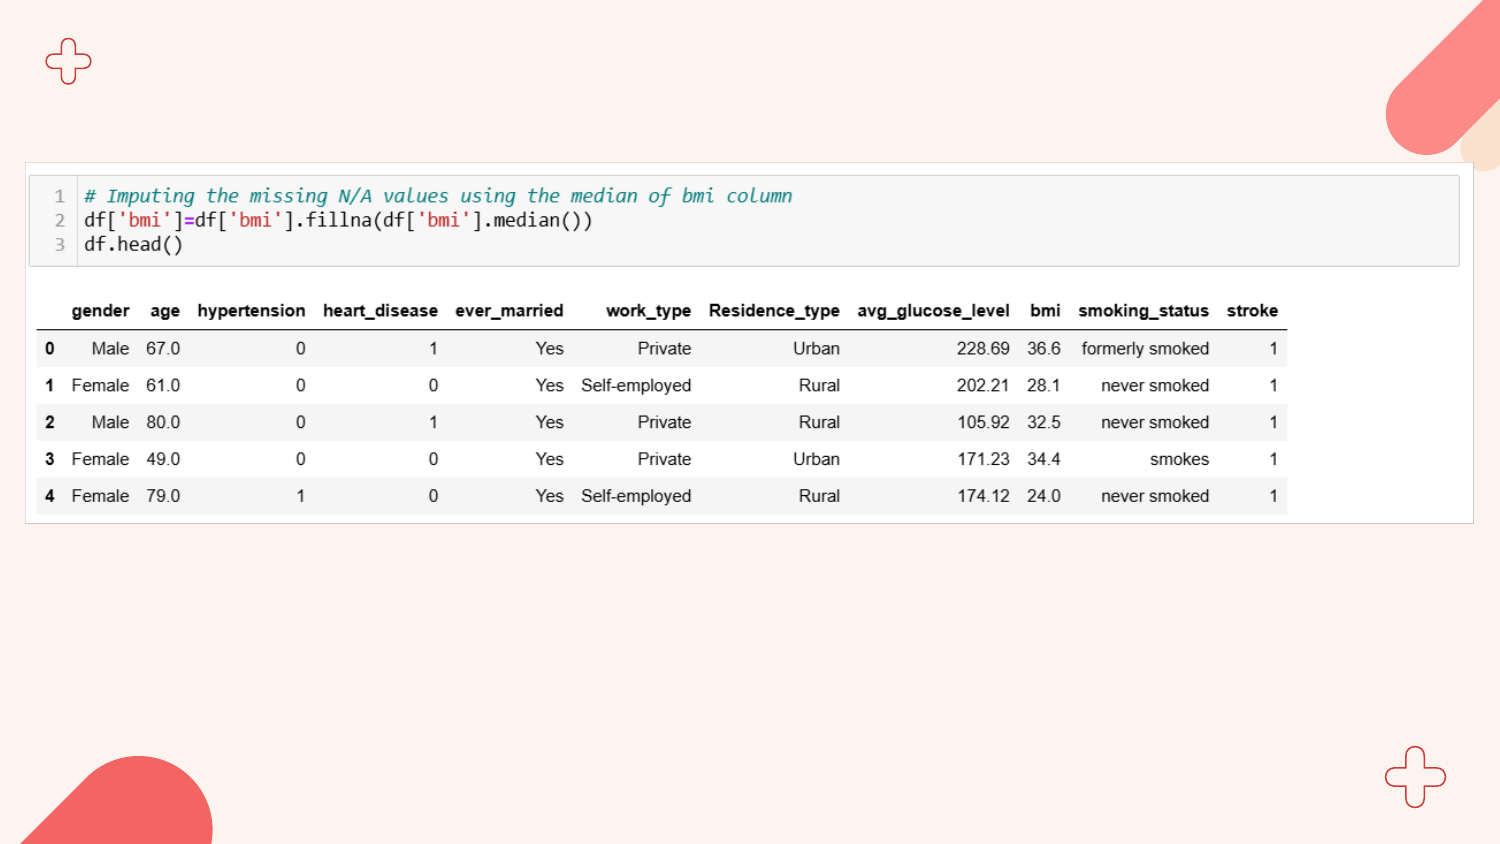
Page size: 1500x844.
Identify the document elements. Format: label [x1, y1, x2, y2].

picture [24, 161, 1476, 526]
